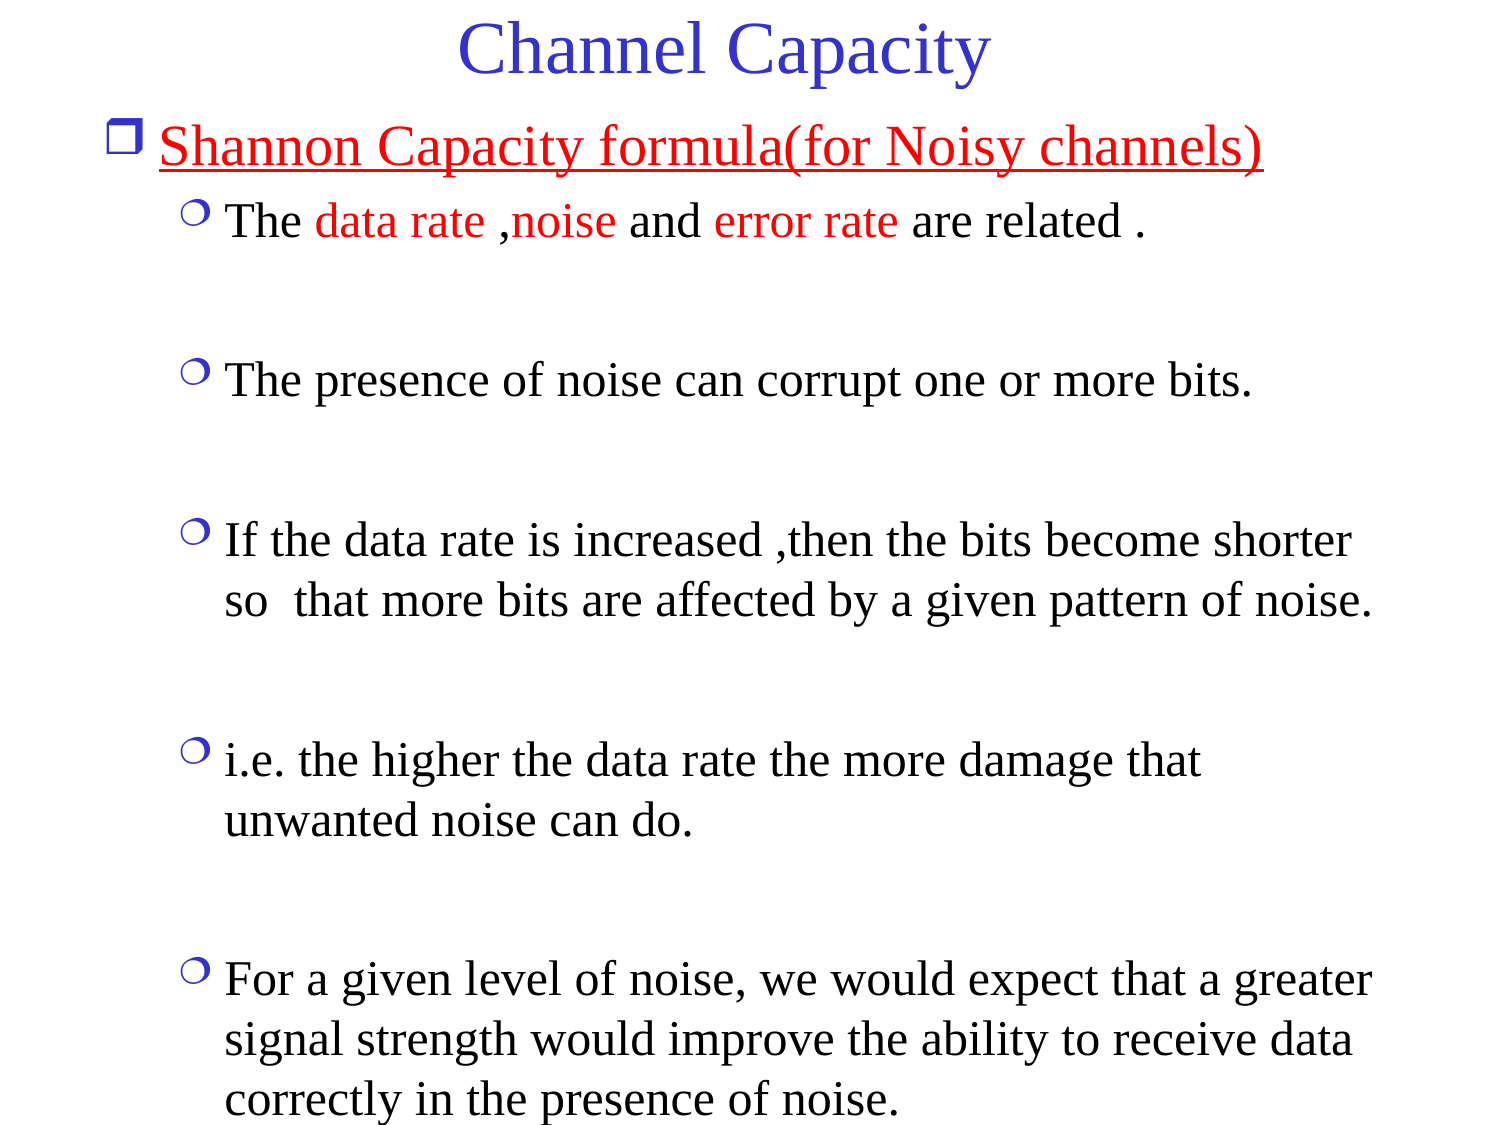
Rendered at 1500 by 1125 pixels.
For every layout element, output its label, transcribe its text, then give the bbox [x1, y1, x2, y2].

title Channel Capacity [87, 0, 1363, 88]
list Shannon Capacity formula(for Noisy channels) The data rate ,noise and error rate are related . The presence of noise can corrupt one or more bits. If the data rate is increased ,then the bits become shorter so that more bits are affected by a given pattern of noise. i.e. the higher the data rate the more damage that unwanted noise can do. For a given level of noise, we would expect that a greater signal strength would improve the ability to receive data correctly in the presence of noise. [87, 99, 1413, 1100]
